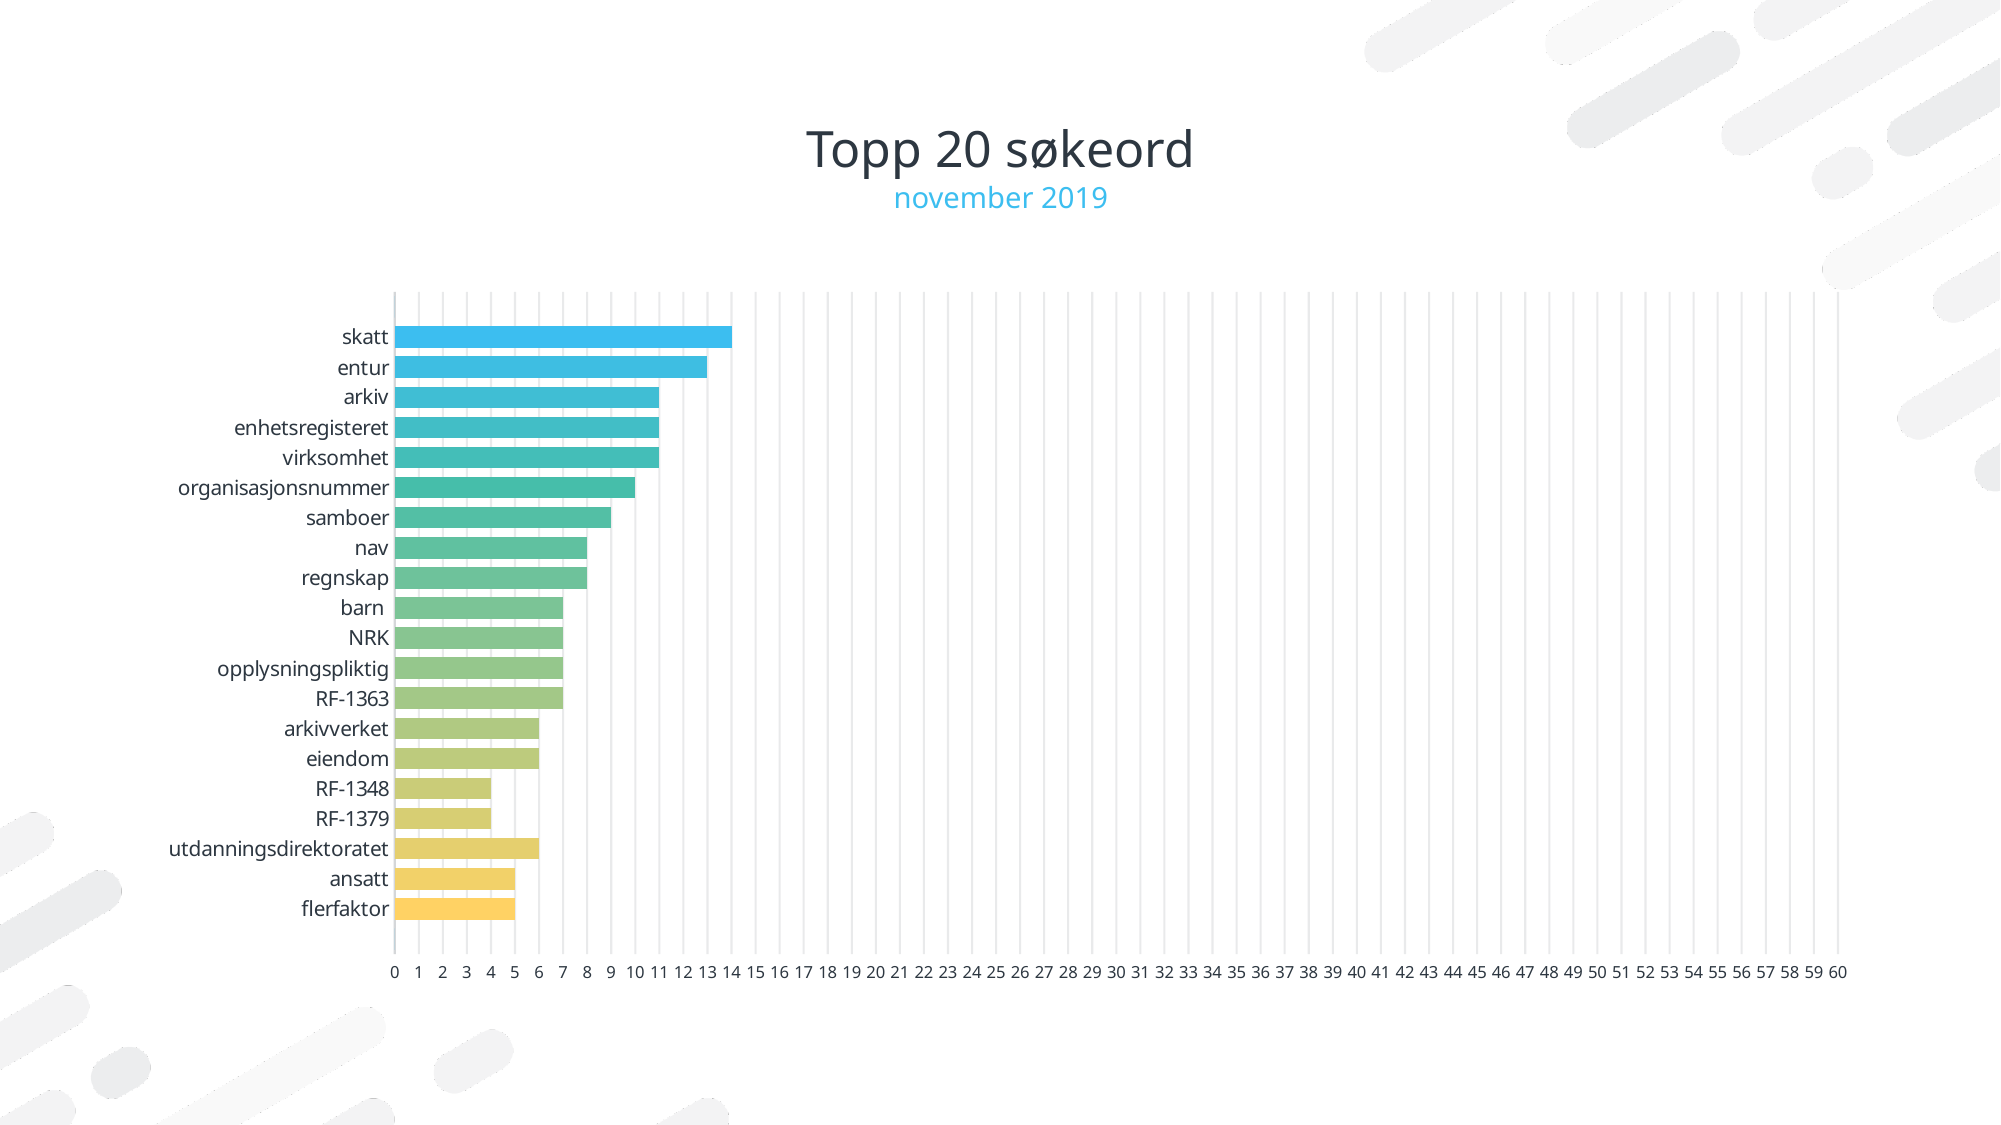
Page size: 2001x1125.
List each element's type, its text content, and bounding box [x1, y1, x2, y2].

subtitle november 2019 [147, 177, 1855, 219]
chart [133, 277, 1883, 998]
title Topp 20 søkeord [147, 124, 1855, 177]
